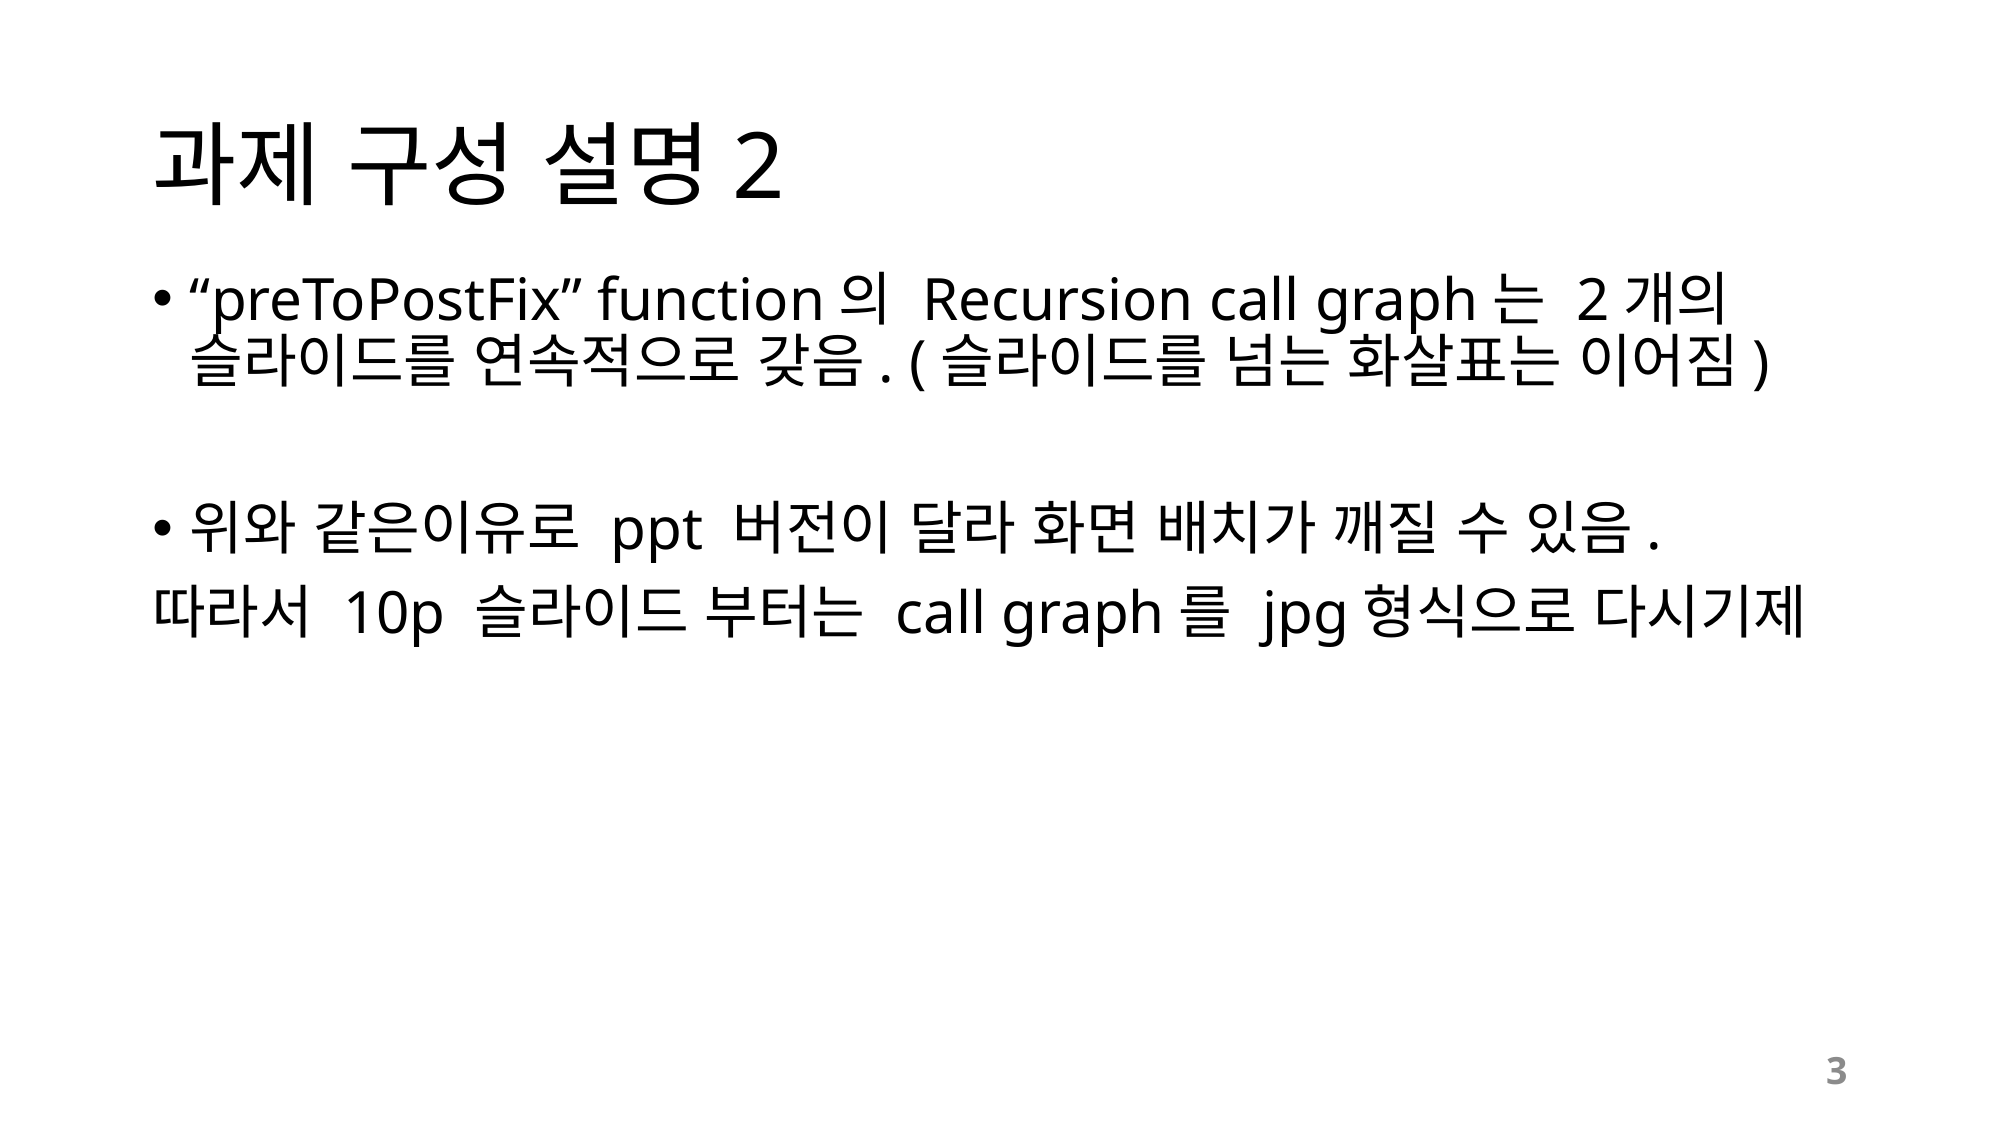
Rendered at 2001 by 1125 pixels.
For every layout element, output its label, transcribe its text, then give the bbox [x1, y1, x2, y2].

list “preToPostFix” function의 Recursion call graph는 2개의 슬라이드를 연속적으로 갖음. (슬라이드를 넘는 화살표는 이어짐) 위와 같은이유로 ppt 버전이 달라 화면 배치가 깨질 수 있음. 따라서 10p 슬라이드 부터는 call graph를 jpg형식으로 다시기제 [137, 262, 1827, 865]
title 과제 구성 설명2 [137, 59, 1863, 278]
slide_number 3 [1412, 1042, 1863, 1103]
